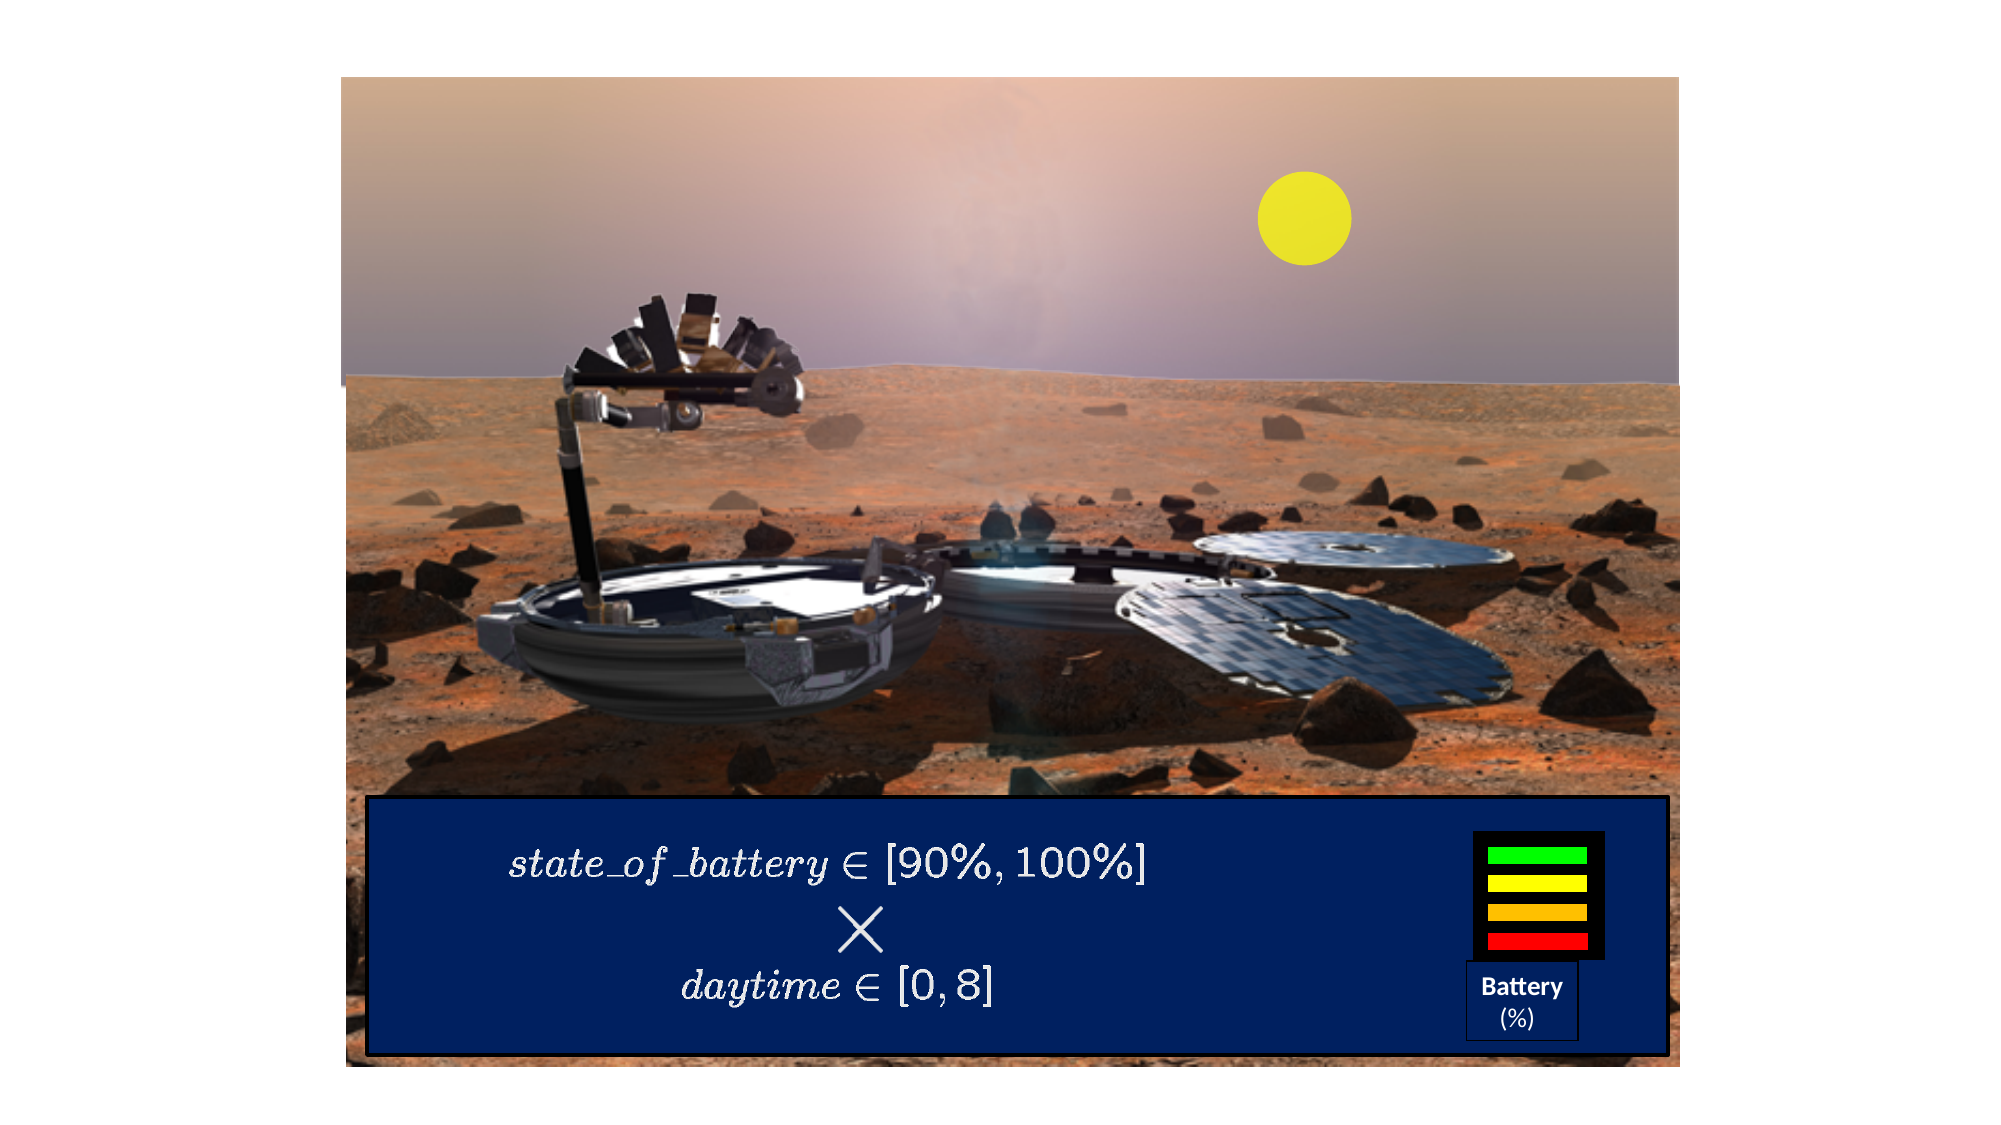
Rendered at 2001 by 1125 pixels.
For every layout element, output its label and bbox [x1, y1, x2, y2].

picture [341, 77, 1680, 1067]
